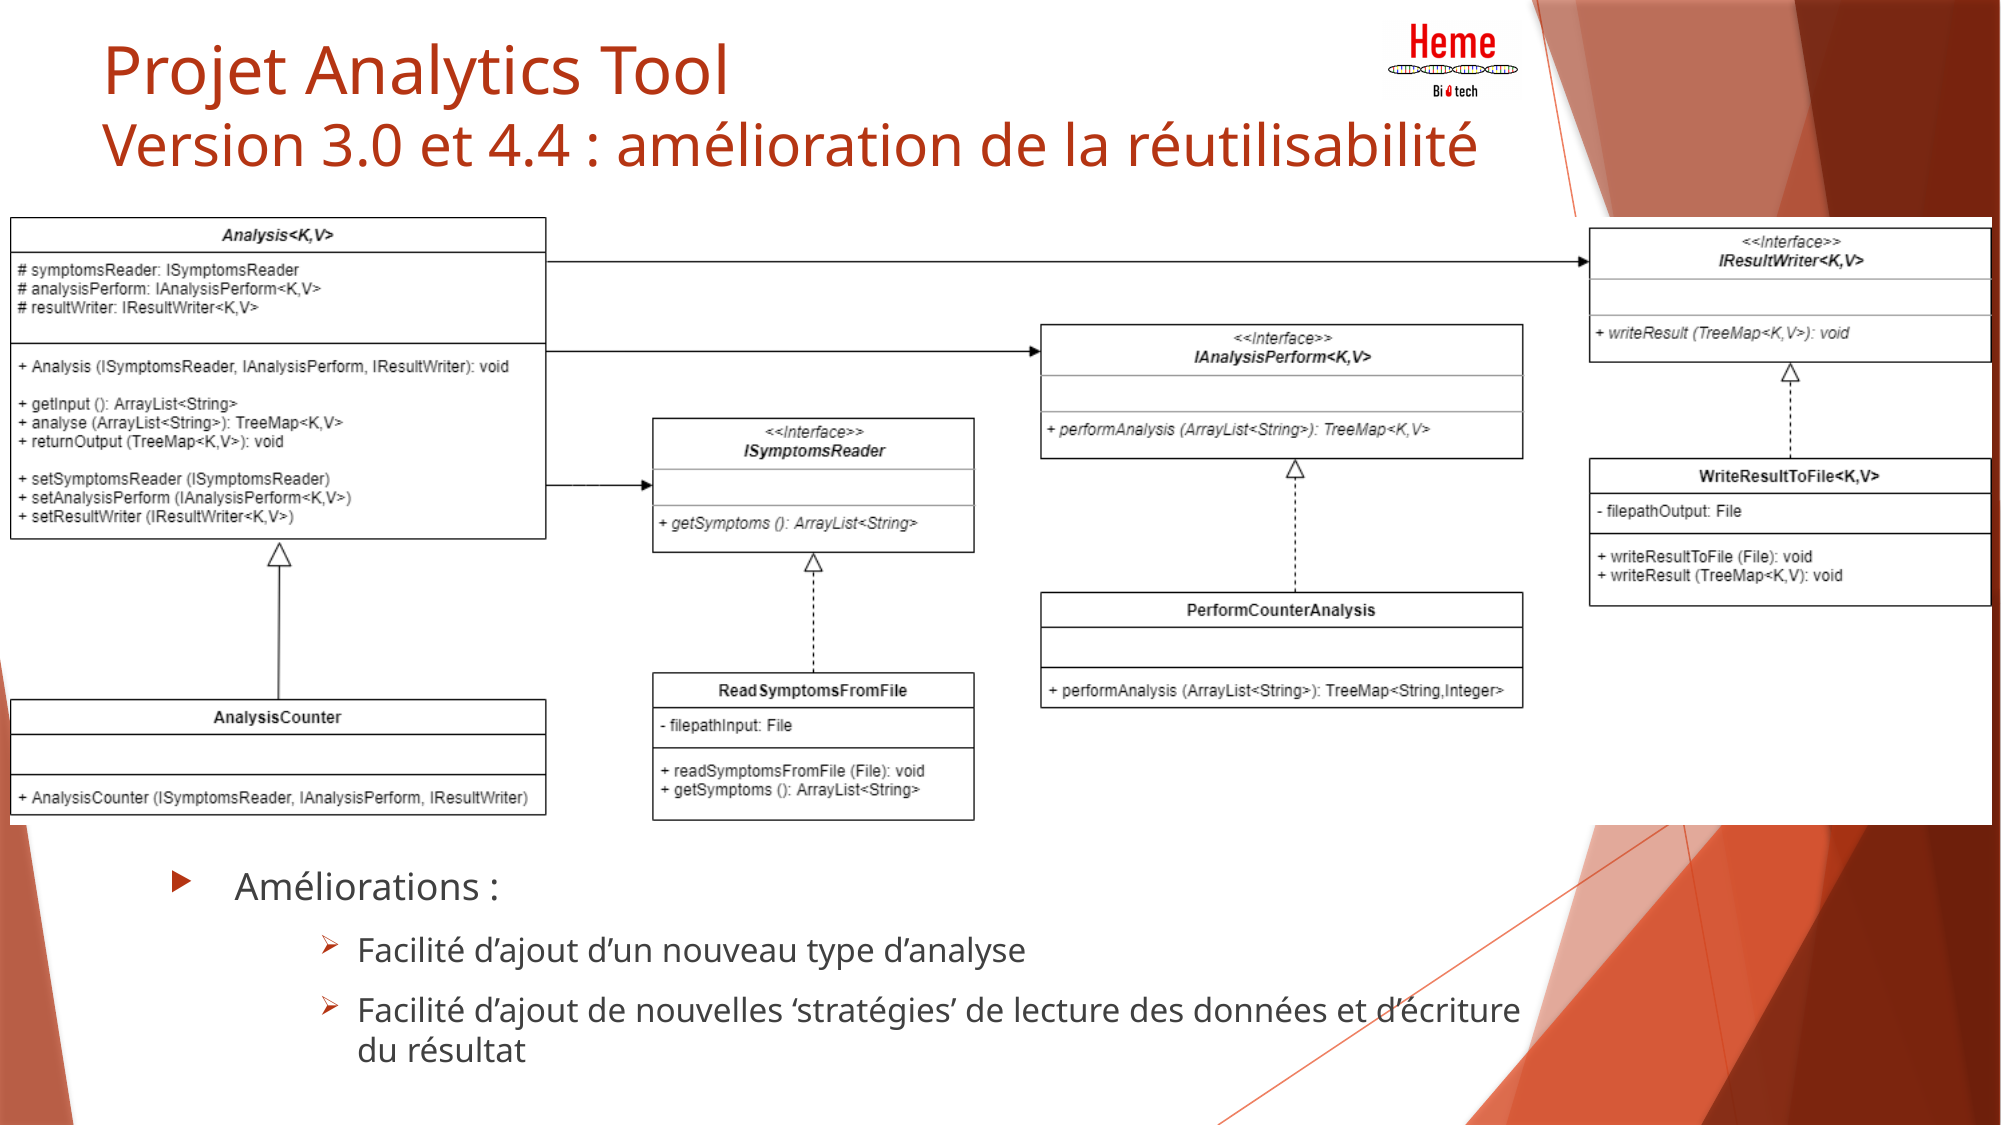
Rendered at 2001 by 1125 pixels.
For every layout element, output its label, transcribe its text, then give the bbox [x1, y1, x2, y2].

title Projet Analytics Tool Version 3.0 et 4.4 : amélioration de la réutilisabilité [87, 20, 1498, 204]
picture [10, 217, 1992, 826]
picture [1381, 19, 1522, 101]
list Améliorations : Facilité d’ajout d’un nouveau type d’analyse Facilité d’ajout de nouvelles ‘stratégies’ de lecture des données et d’écriture du résultat [154, 855, 1565, 1104]
